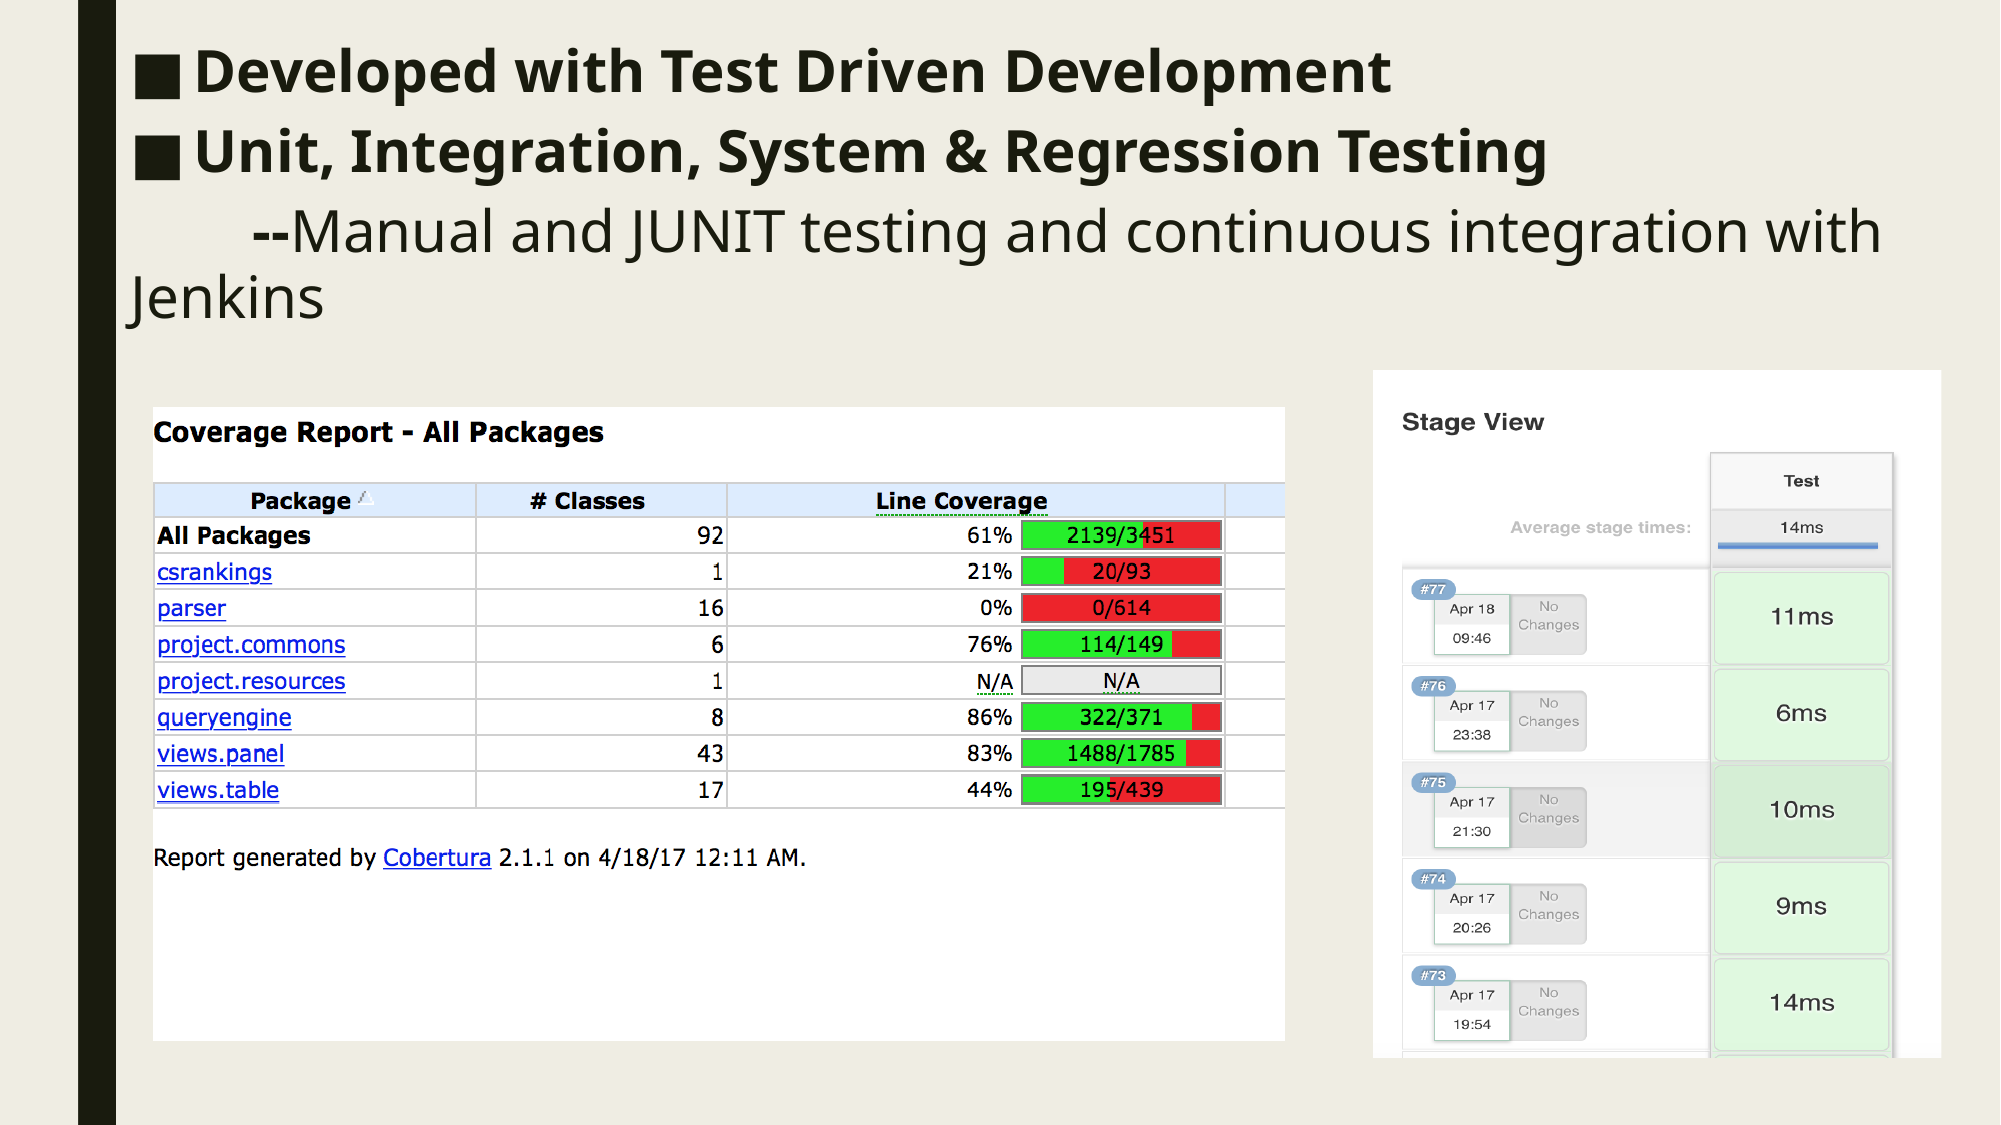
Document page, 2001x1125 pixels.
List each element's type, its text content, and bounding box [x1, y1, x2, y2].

list Developed with Test Driven Development Unit, Integration, System & Regression Testing --Manual and JUNIT testing and continuous integration with Jenkins [115, 32, 1942, 339]
picture [1372, 370, 1942, 1058]
text_box [76, 0, 119, 1125]
picture [153, 407, 1285, 1041]
